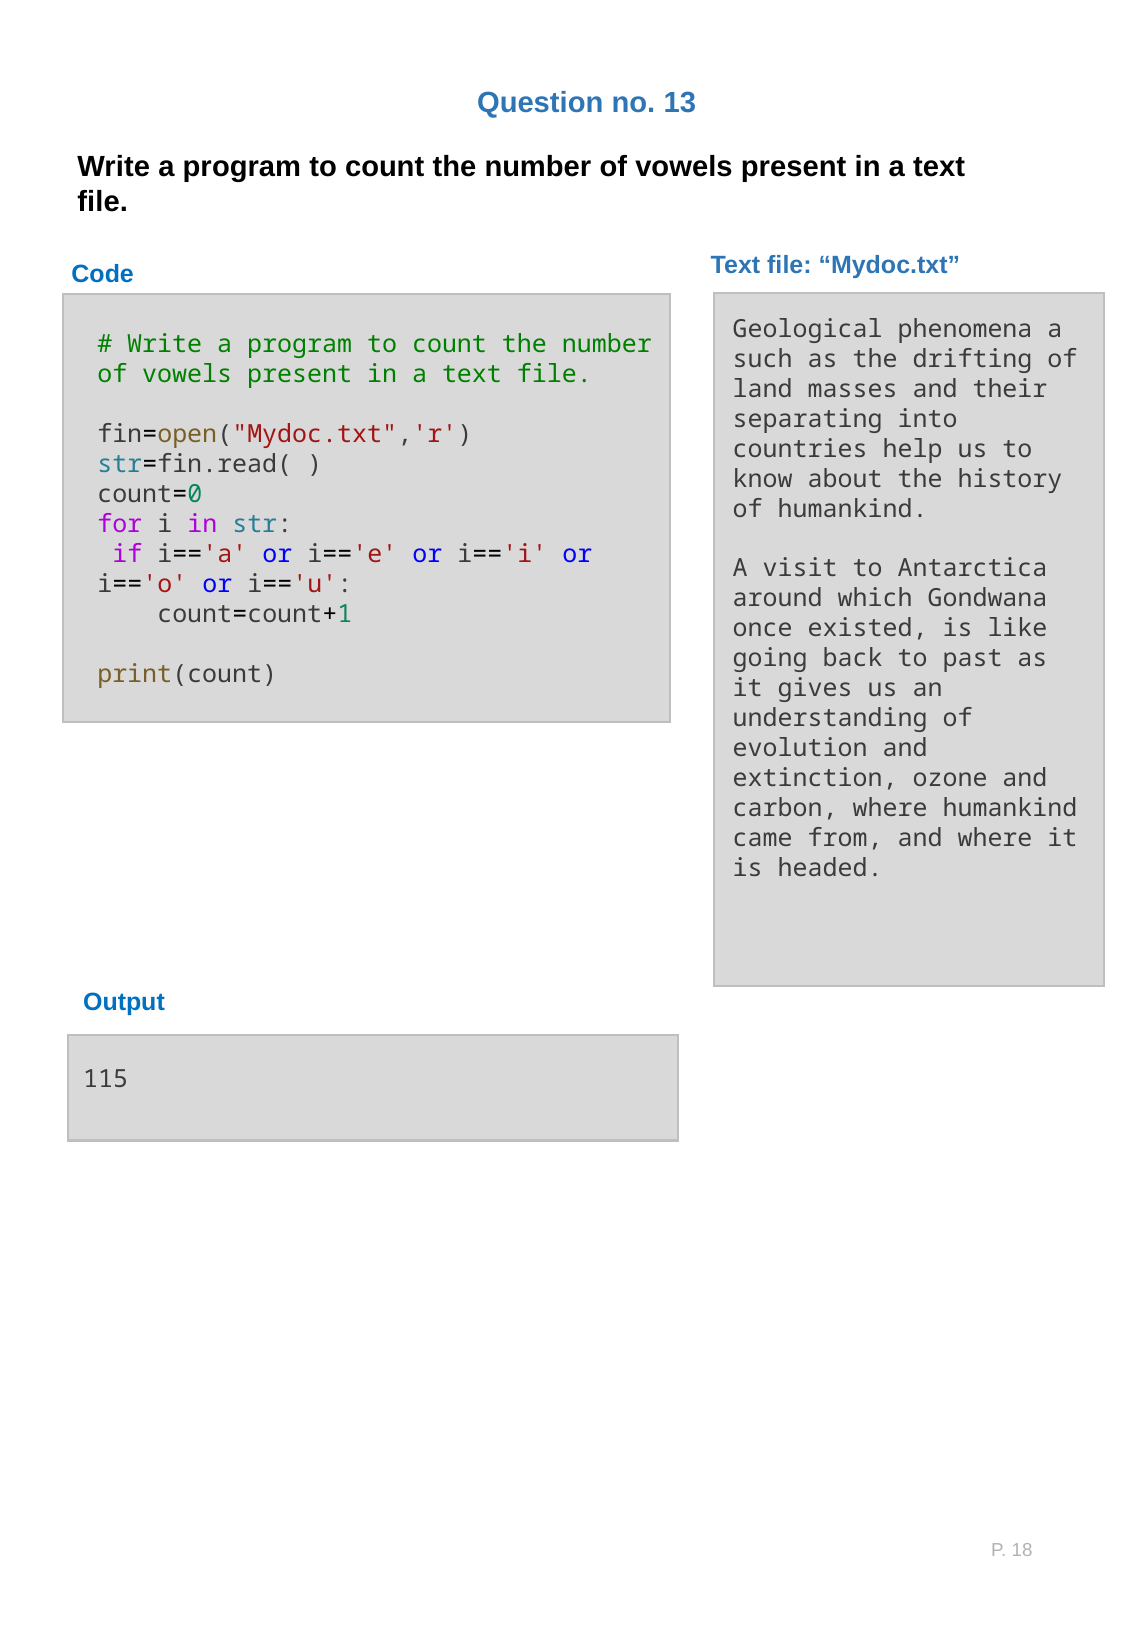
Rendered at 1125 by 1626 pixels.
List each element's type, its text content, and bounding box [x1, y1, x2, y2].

text_box # Write a program to count the number of vowels present in a text file. fin=open("Mydoc.txt",'r') str=fin.read( ) count=0 for i in str: if i=='a' or i=='e' or i=='i' or i=='o' or i=='u': count=count+1 print(count) [82, 320, 705, 695]
slide_number P. 18 [794, 1506, 1048, 1593]
text_box 115 [68, 1054, 611, 1100]
text_box [62, 293, 671, 723]
text_box Code [56, 249, 319, 295]
text_box Write a program to count the number of vowels present in a text file. [62, 140, 1012, 225]
text_box [713, 292, 1105, 987]
text_box Question no. 13 [462, 76, 712, 126]
text_box [67, 1034, 679, 1142]
text_box Geological phenomena a such as the drifting of land masses and their separating into countries help us to know about the history of humankind. A visit to Antarctica around which Gondwana once existed, is like going back to past as it gives us an understanding of evolution and extinction, ozone and carbon, where humankind came from, and where it is headed. [717, 305, 1096, 889]
text_box Text file: “Mydoc.txt” [695, 240, 1061, 286]
text_box Output [68, 977, 331, 1023]
